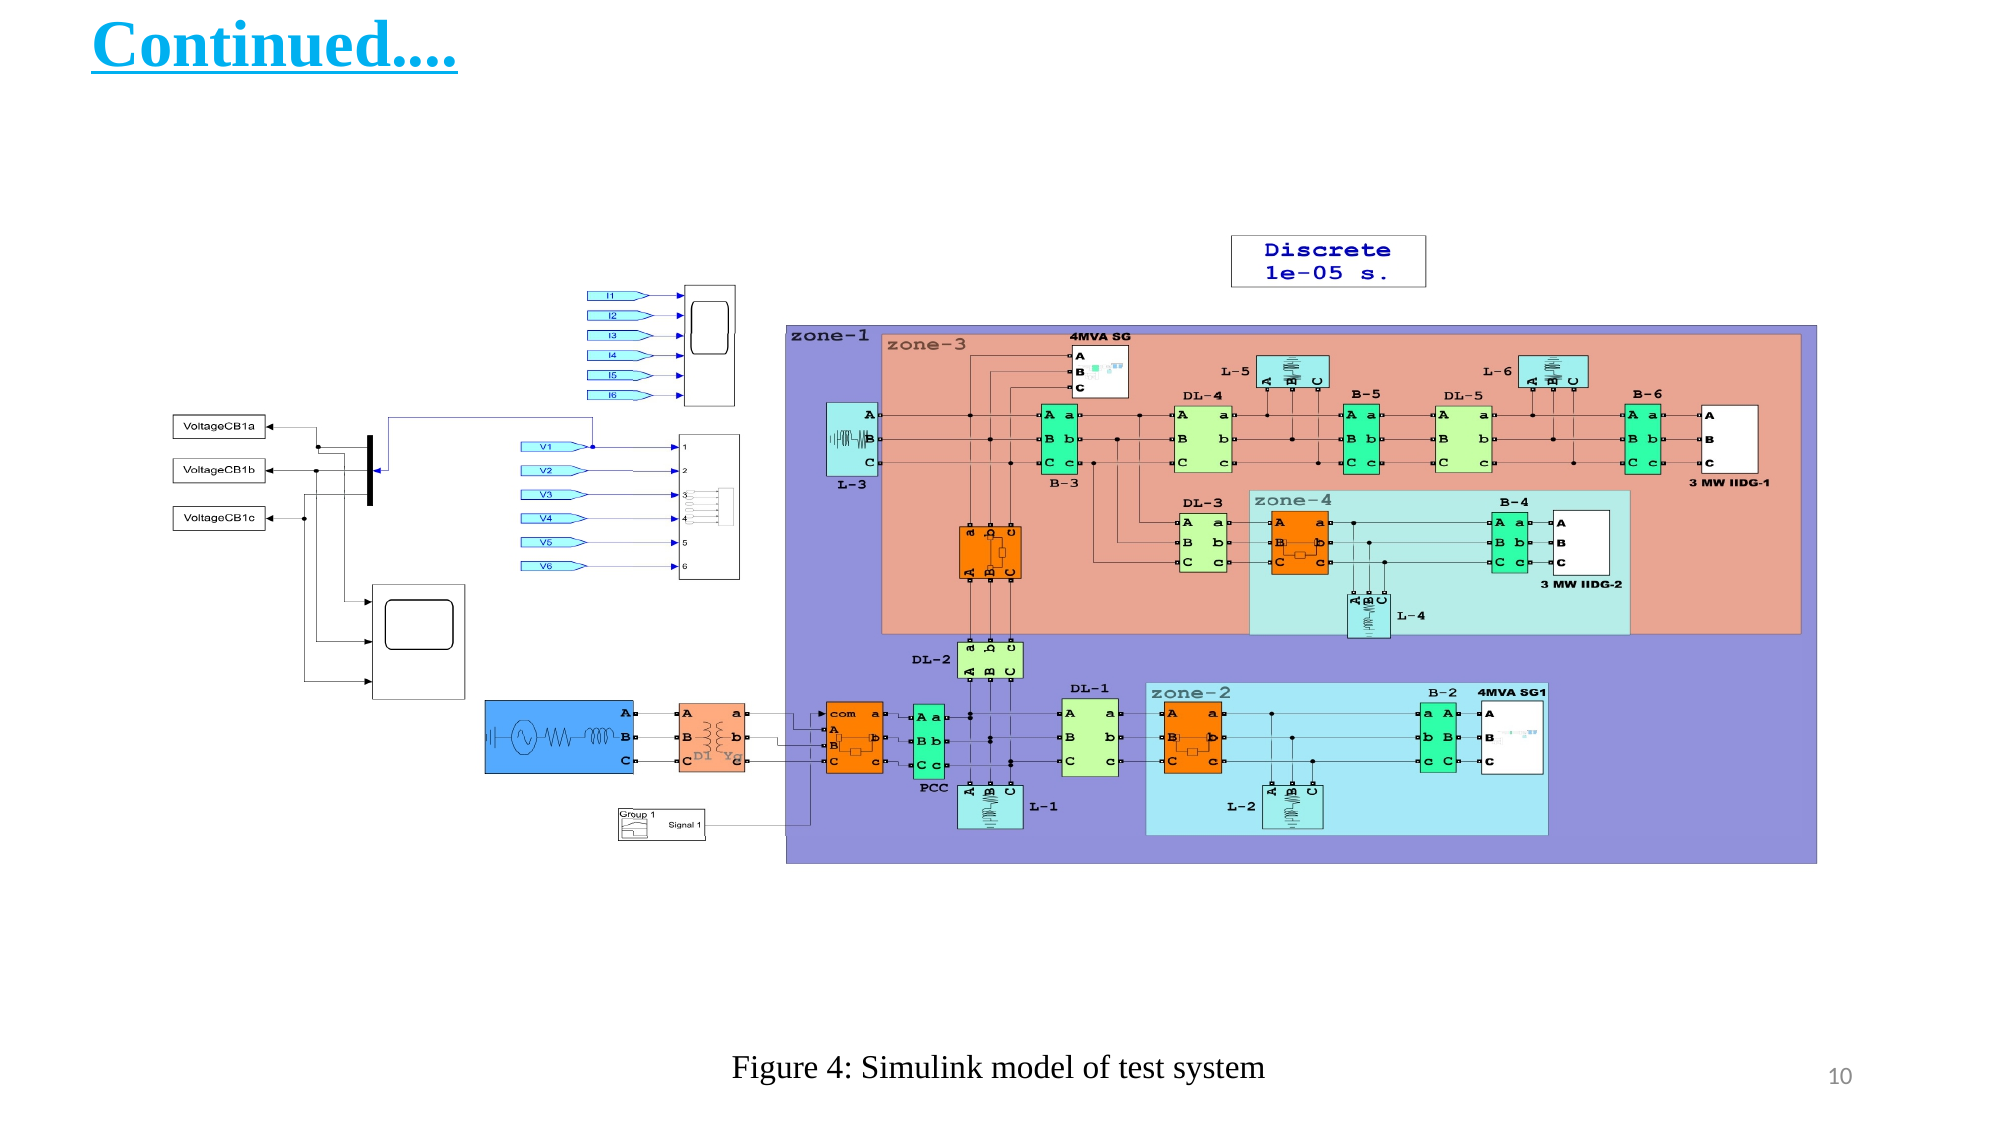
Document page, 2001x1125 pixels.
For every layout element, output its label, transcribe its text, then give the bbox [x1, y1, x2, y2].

picture [301, 54, 309, 62]
picture [171, 54, 1818, 1045]
picture [367, 54, 377, 62]
text_box Figure 4: Simulink model of test system [716, 1045, 1340, 1093]
title Continued.... [0, 0, 550, 89]
slide_number 10 [1417, 1044, 1868, 1105]
